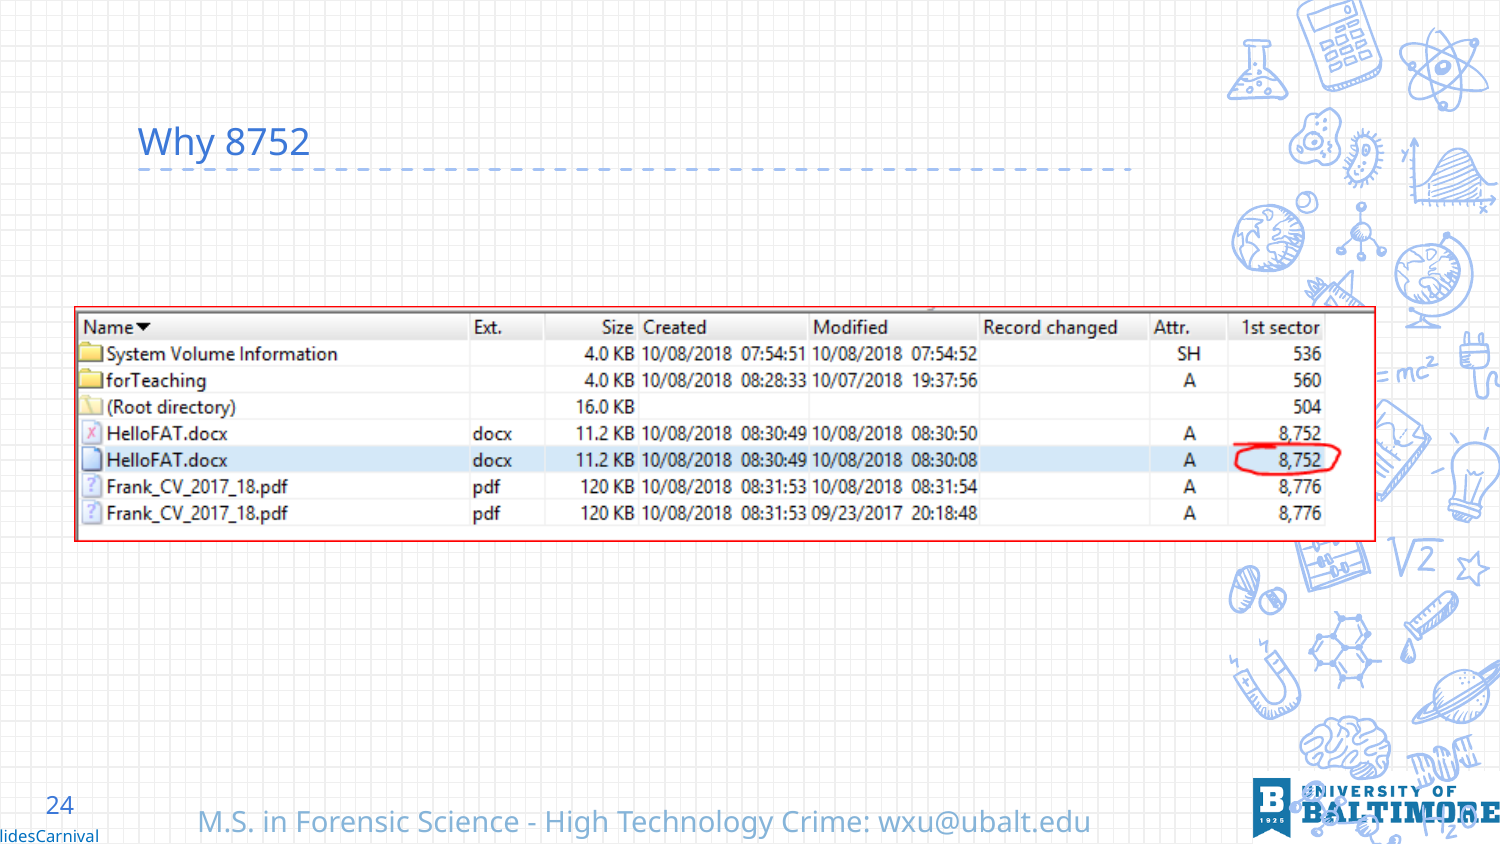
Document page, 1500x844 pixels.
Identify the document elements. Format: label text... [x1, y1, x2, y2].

picture [1253, 771, 1500, 844]
title Why 8752 [122, 36, 1130, 178]
picture [1327, 813, 1336, 822]
picture [1365, 817, 1376, 833]
picture [74, 305, 1377, 543]
picture [1316, 786, 1321, 797]
slide_number 24 [14, 774, 105, 840]
